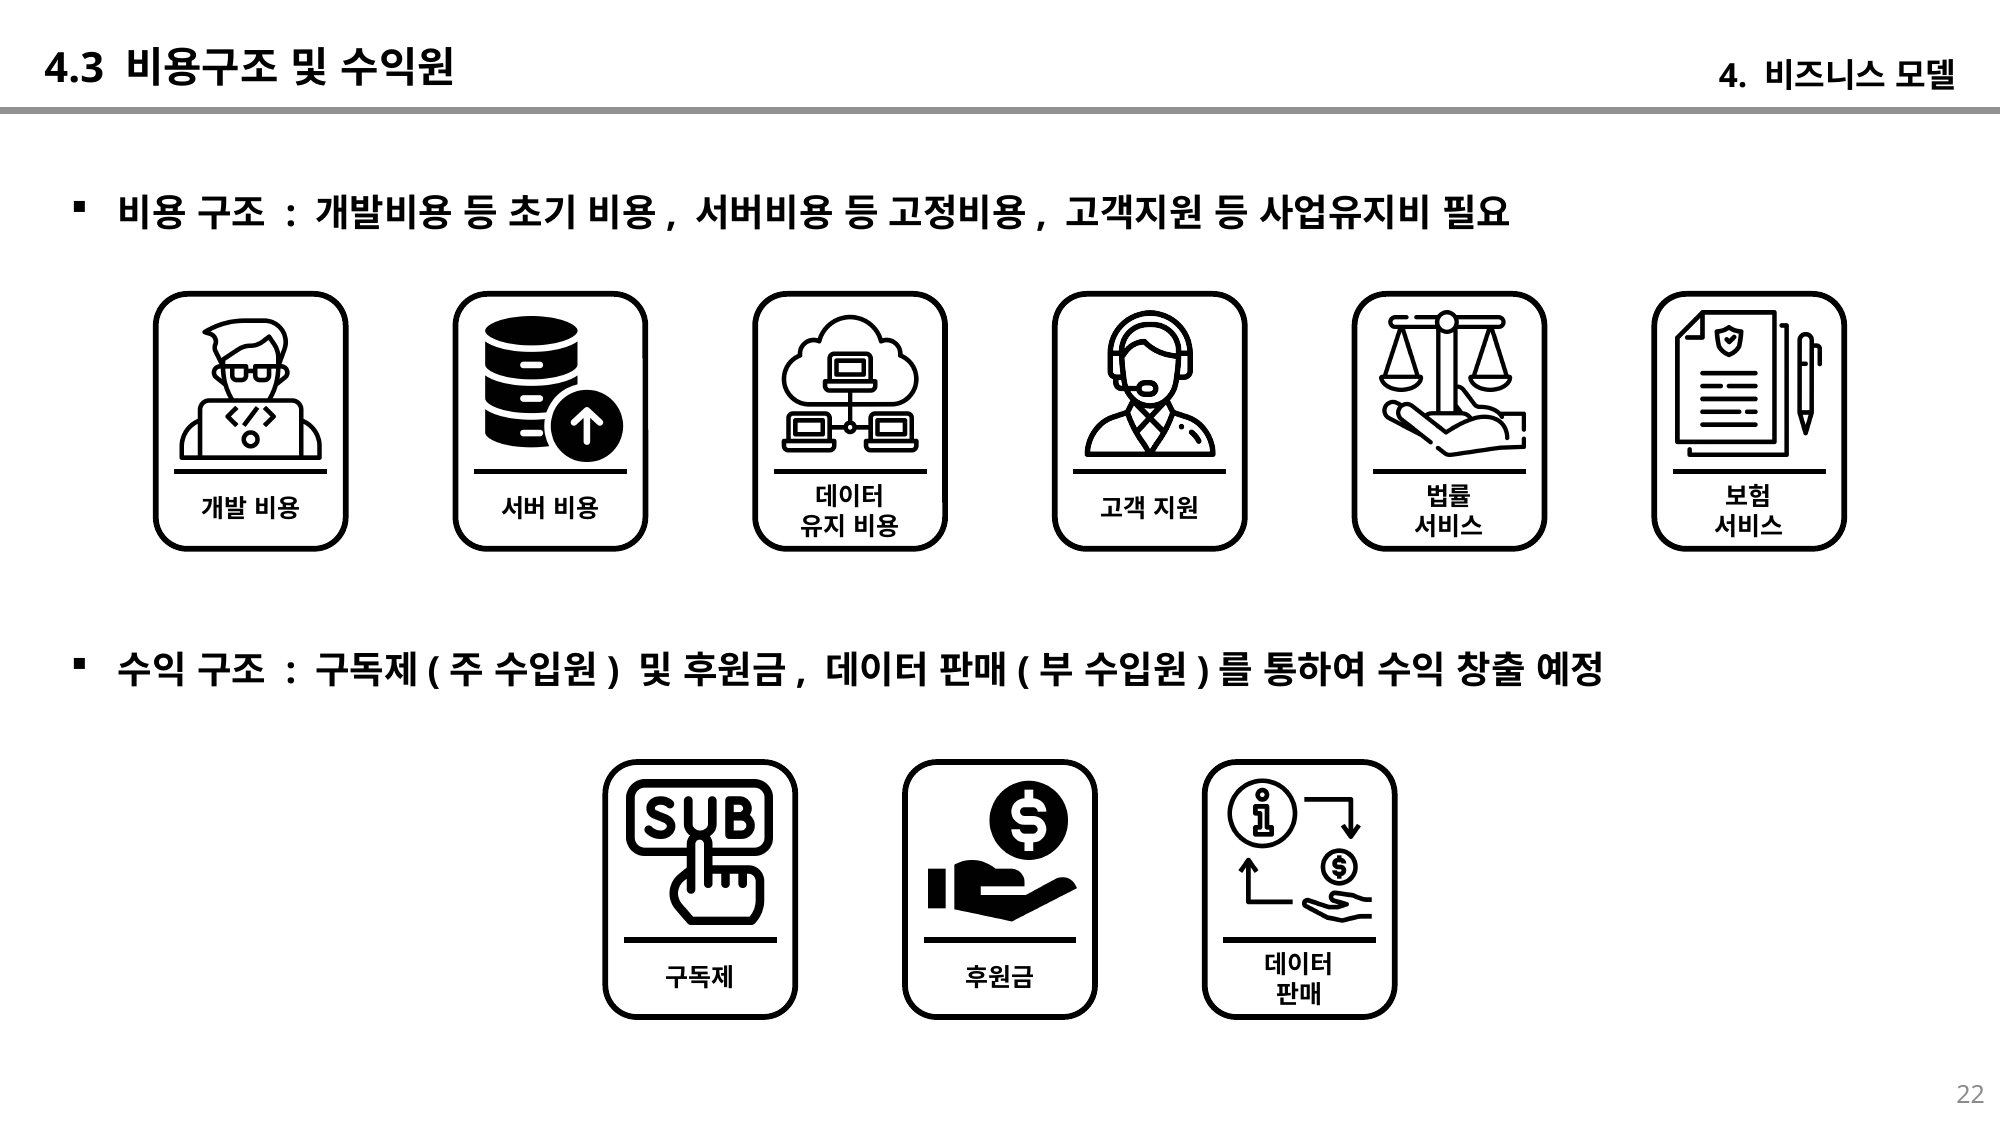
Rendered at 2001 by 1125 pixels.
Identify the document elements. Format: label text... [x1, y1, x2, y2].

picture [777, 310, 923, 457]
picture [481, 316, 627, 462]
picture [1675, 310, 1822, 457]
text_box [1653, 292, 1846, 547]
picture [177, 316, 324, 463]
text_box [154, 292, 347, 550]
text_box 법률 서비스 [1372, 473, 1526, 548]
text_box 비용 구조 : 개발비용 등 초기 비용, 서버비용 등 고정비용, 고객지원 등 사업유지비 필요 [56, 158, 1944, 257]
text_box 개발 비용 [174, 484, 328, 530]
text_box 서버 비용 [474, 484, 627, 530]
picture [1379, 310, 1526, 457]
text_box 4. 비즈니스 모델 [971, 46, 1971, 101]
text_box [605, 762, 1395, 1018]
text_box [754, 292, 947, 547]
text_box 4.3 비용구조 및 수익원 [0, 33, 1000, 98]
text_box 보험 서비스 [1672, 473, 1826, 548]
text_box 고객 지원 [1073, 484, 1227, 530]
text_box [1353, 292, 1546, 548]
text_box 데이터 유지 비용 [773, 473, 927, 548]
text_box [454, 292, 647, 550]
slide_number 22 [1550, 1065, 2000, 1125]
text_box 수익 구조 : 구독제(주 수입원) 및 후원금, 데이터 판매(부 수입원)를 통하여 수익 창출 예정 [56, 616, 1944, 715]
text_box [1053, 292, 1246, 550]
picture [1077, 310, 1223, 457]
